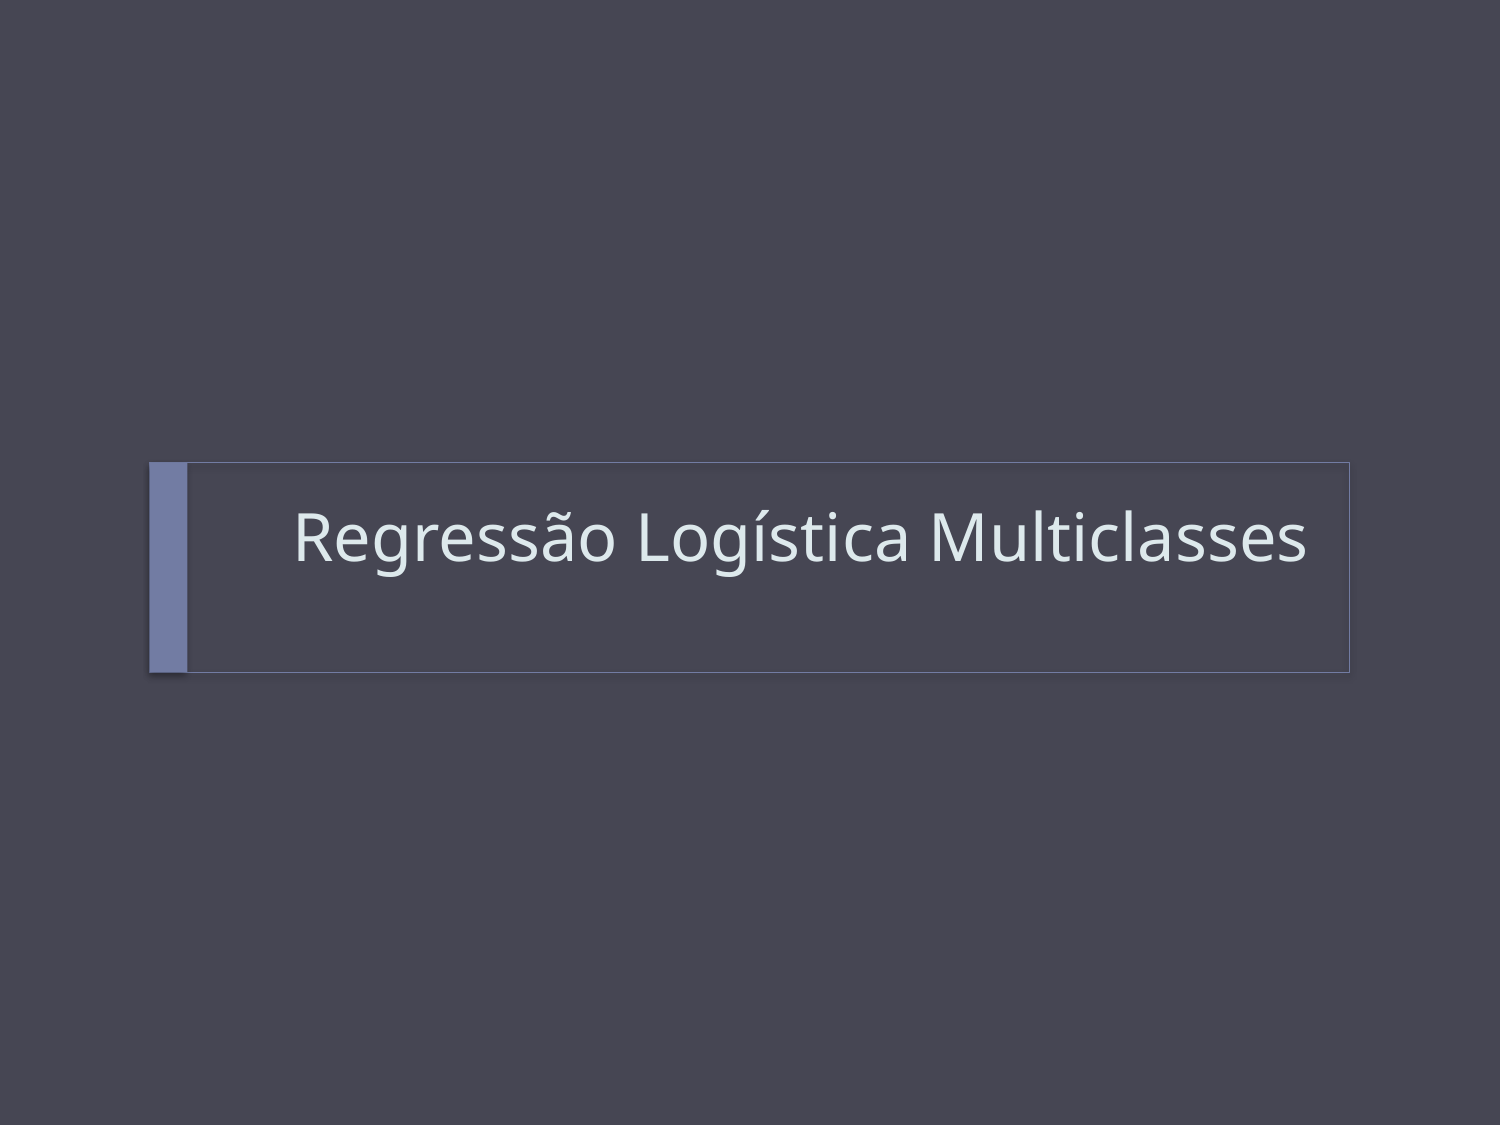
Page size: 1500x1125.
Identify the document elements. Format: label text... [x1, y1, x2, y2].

title Regressão Logística Multiclasses [200, 487, 1325, 663]
